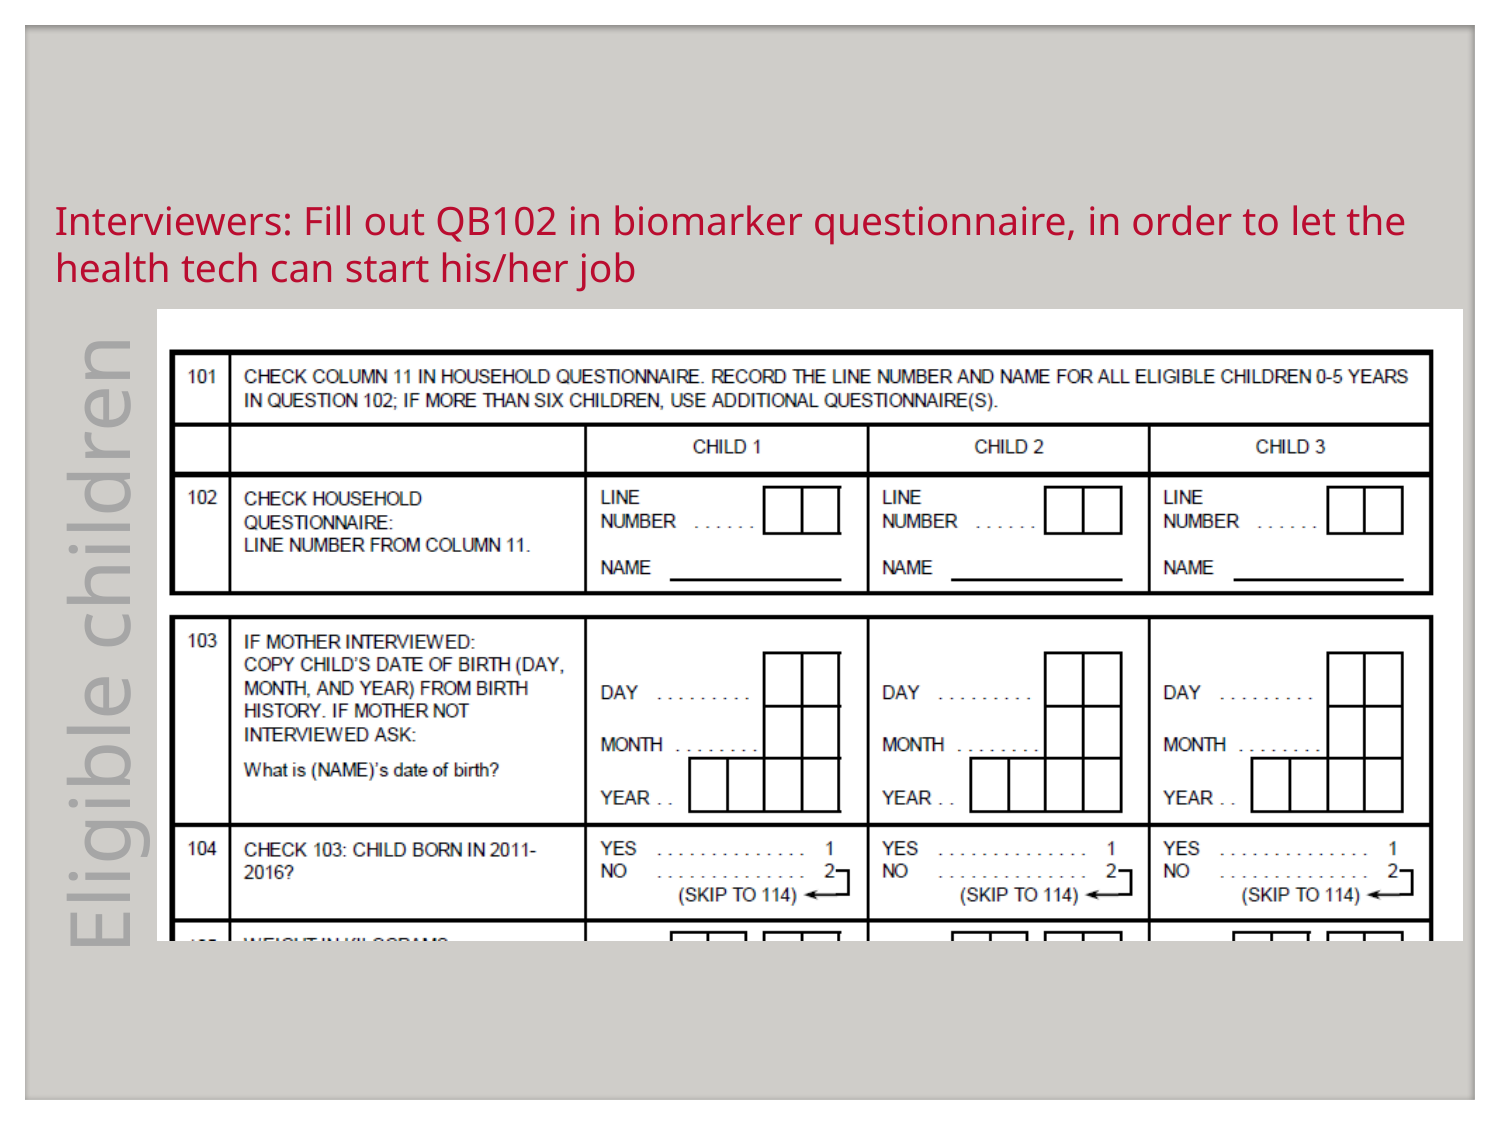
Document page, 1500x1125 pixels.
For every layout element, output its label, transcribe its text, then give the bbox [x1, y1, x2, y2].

picture [157, 308, 1463, 942]
title Interviewers: Fill out QB102 in biomarker questionnaire, in order to let the health tech can start his/her job [39, 187, 1500, 298]
text_box Eligible children [39, 227, 155, 1063]
